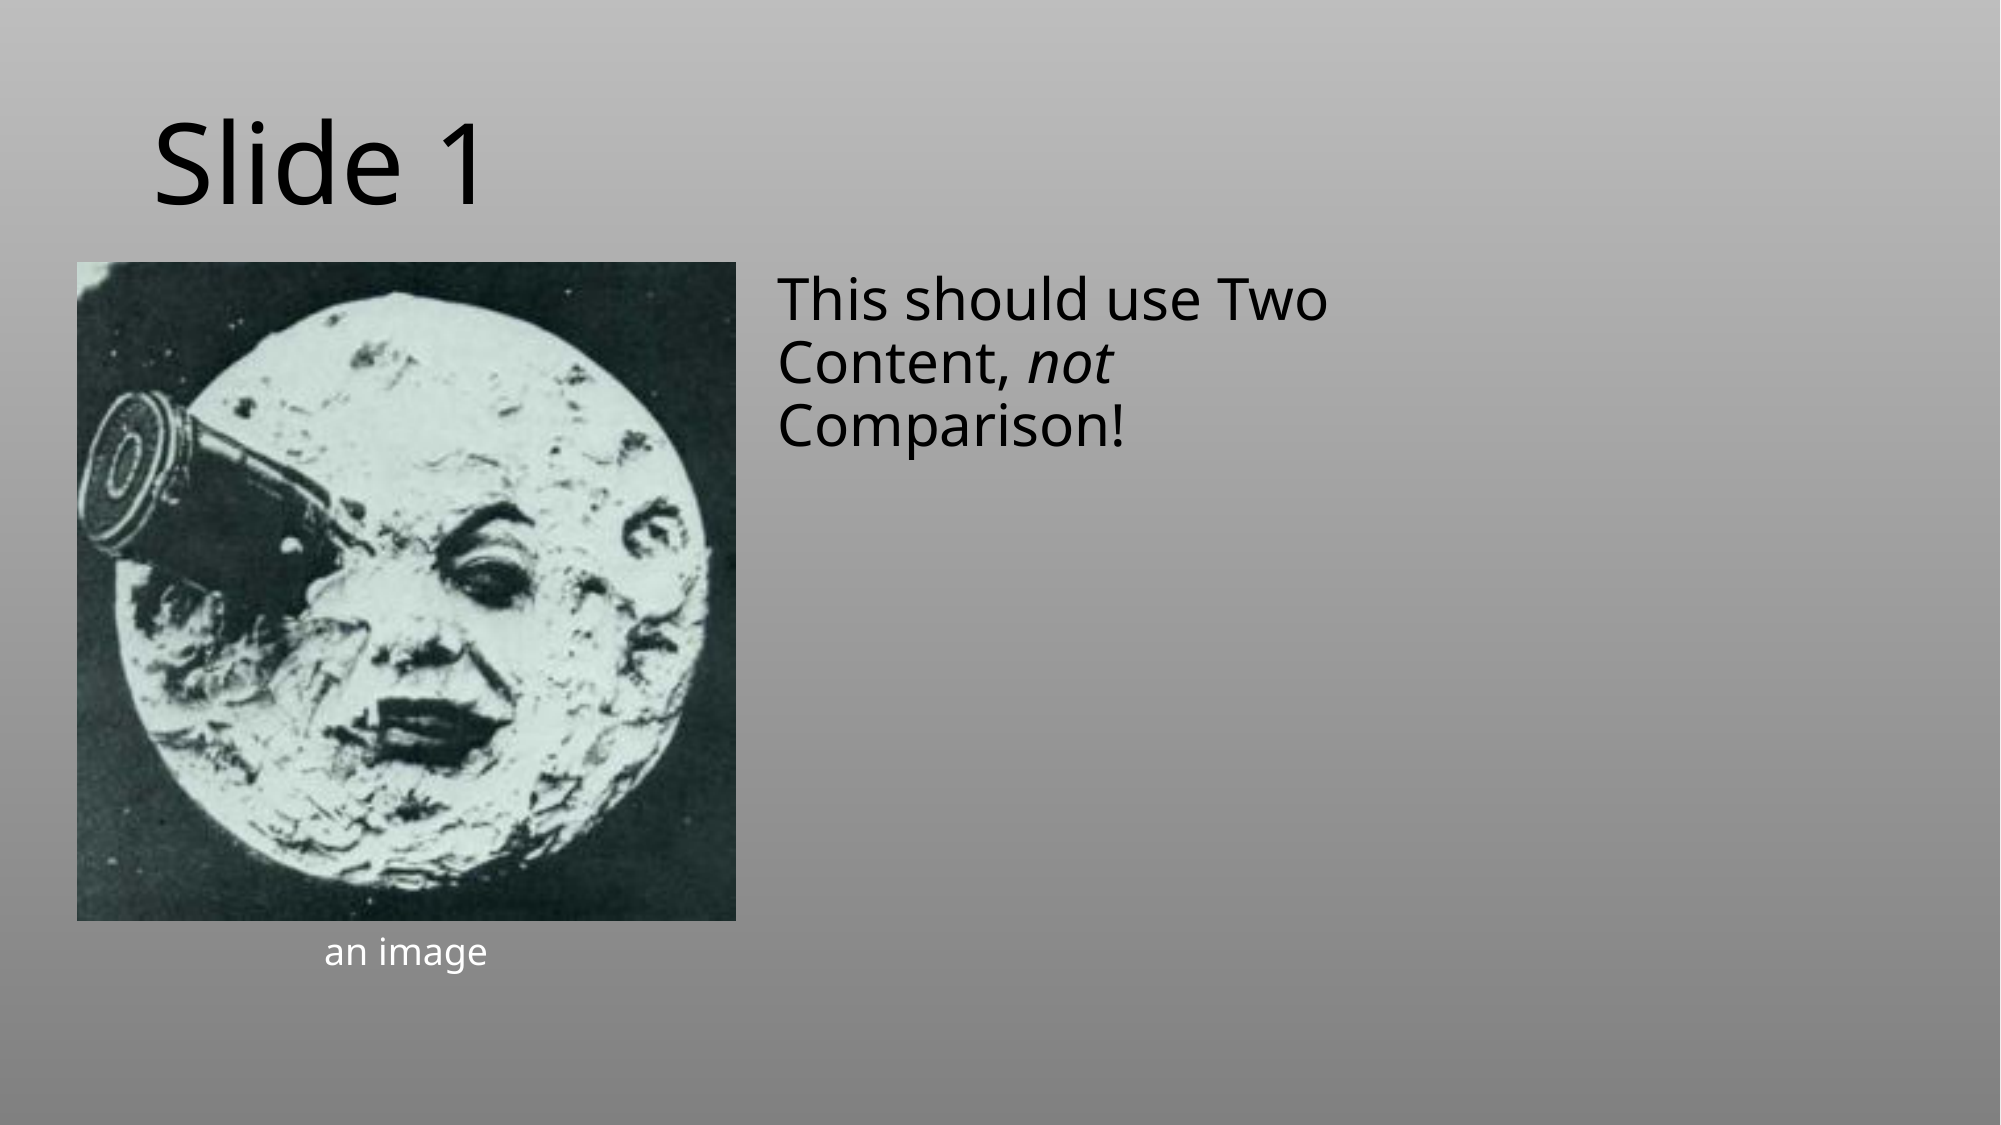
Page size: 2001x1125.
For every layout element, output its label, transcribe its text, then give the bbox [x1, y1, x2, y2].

text_box an image [74, 920, 738, 1005]
list This should use Two Content, not Comparison! [762, 262, 1425, 1005]
title Slide 1 [137, 59, 1863, 278]
picture [0, 0, 2001, 1125]
